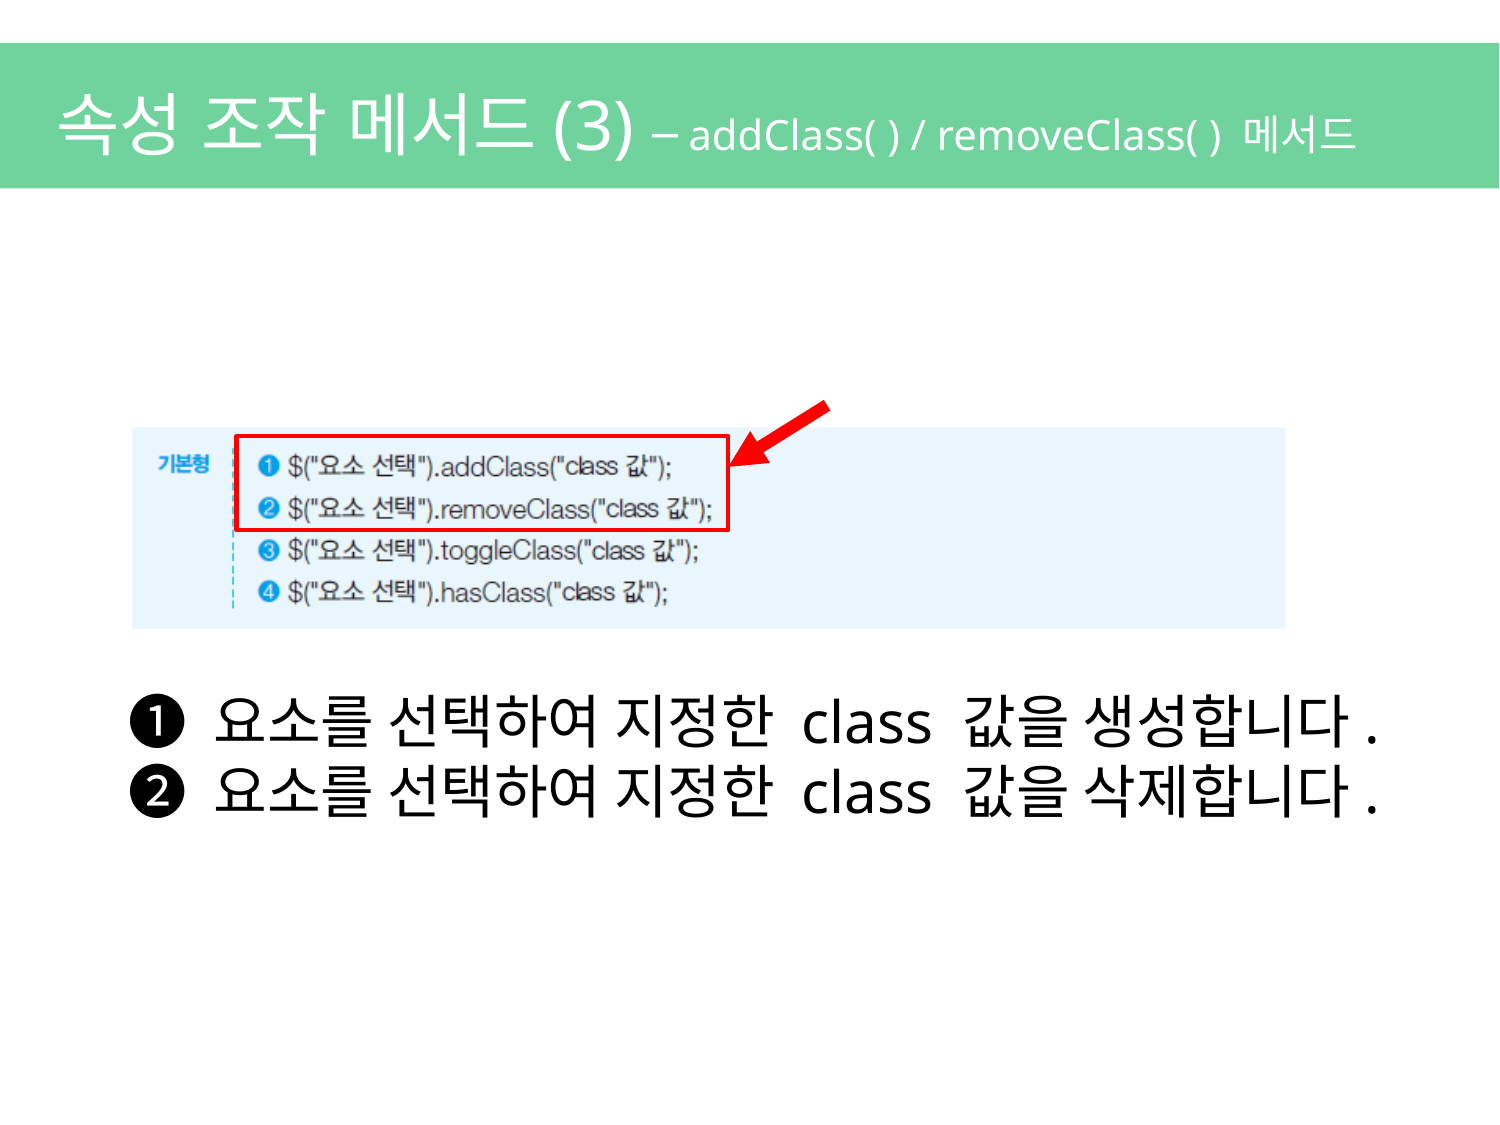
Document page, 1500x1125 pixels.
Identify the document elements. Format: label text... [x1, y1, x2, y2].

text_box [123, 404, 1383, 835]
text_box 속성 조작 메서드(3) ─ addClass( ) / removeClass( ) 메서드 [41, 74, 1500, 172]
text_box [0, 41, 1500, 190]
